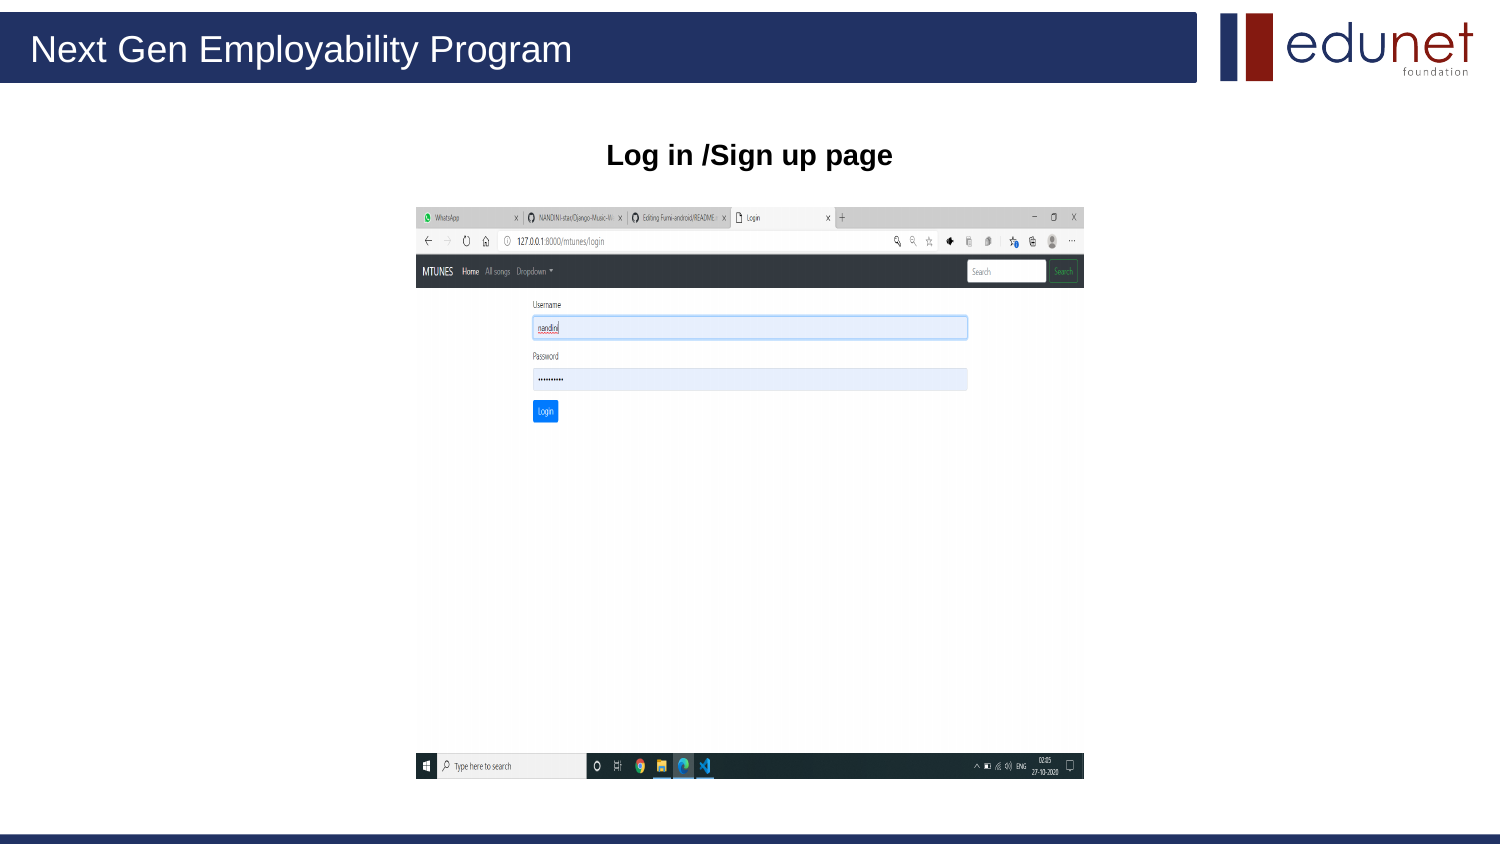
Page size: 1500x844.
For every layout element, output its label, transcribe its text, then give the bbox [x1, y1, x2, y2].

title Log in /Sign up page [103, 98, 1397, 208]
picture [1279, 14, 1482, 83]
picture [416, 207, 1084, 779]
